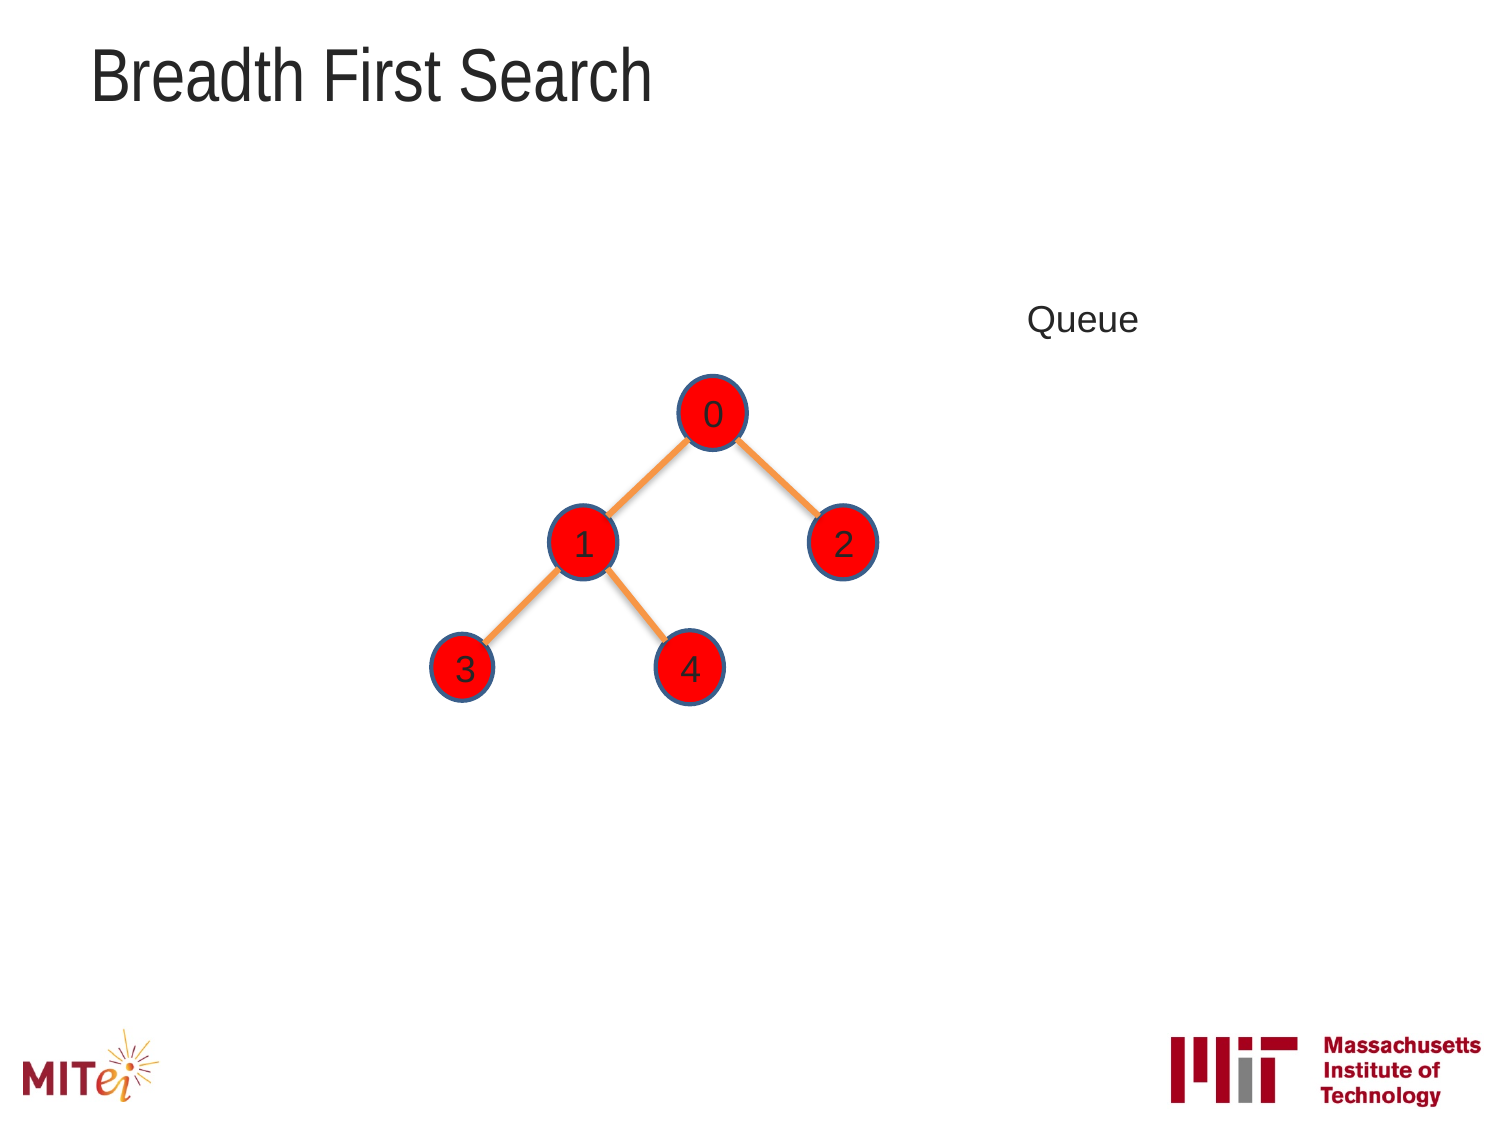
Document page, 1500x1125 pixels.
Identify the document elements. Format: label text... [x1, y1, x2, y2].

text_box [736, 438, 820, 517]
text_box 3 [429, 631, 496, 703]
text_box Queue [1012, 287, 1246, 348]
title Breadth First Search [75, 12, 1425, 130]
picture [1167, 1033, 1484, 1109]
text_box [483, 568, 560, 644]
picture [23, 1026, 161, 1102]
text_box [607, 568, 666, 642]
text_box 4 [653, 628, 727, 707]
text_box 1 [546, 503, 620, 582]
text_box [607, 438, 689, 517]
text_box 2 [806, 503, 880, 582]
text_box 0 [676, 373, 749, 453]
